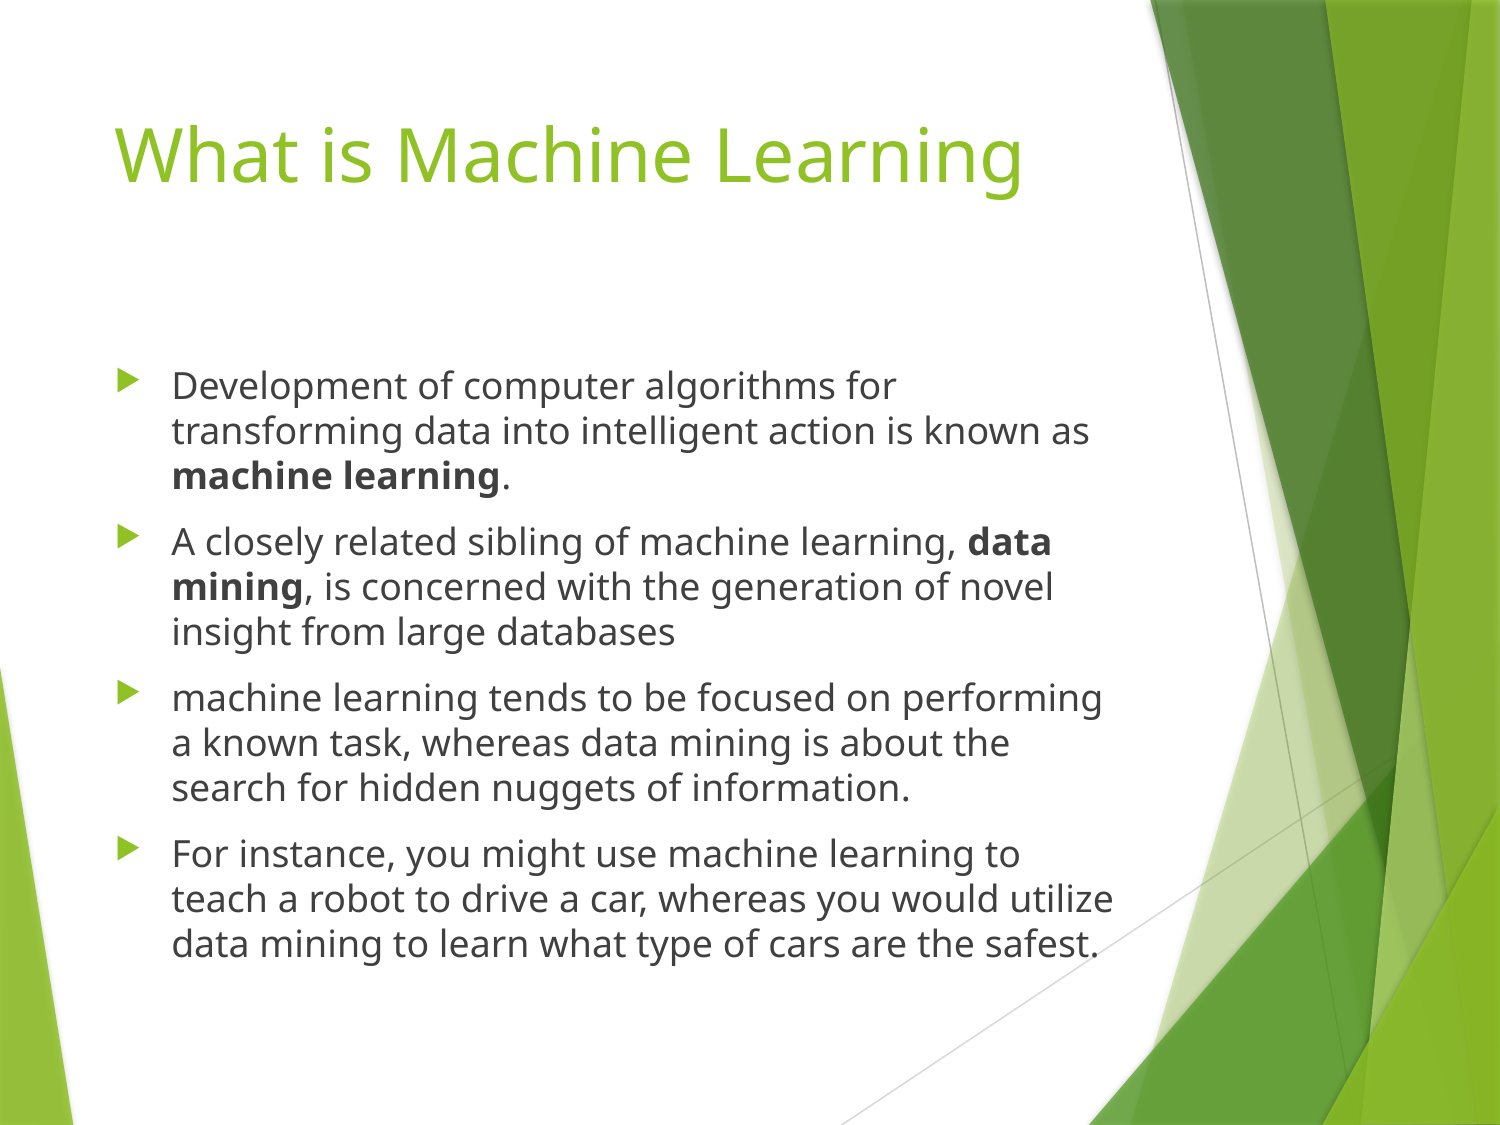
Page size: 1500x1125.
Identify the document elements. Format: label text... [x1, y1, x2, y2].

title What is Machine Learning [99, 99, 1142, 317]
list Development of computer algorithms for transforming data into intelligent action is known as machine learning. A closely related sibling of machine learning, data mining, is concerned with the generation of novel insight from large databases machine learning tends to be focused on performing a known task, whereas data mining is about the search for hidden nuggets of information. For instance, you might use machine learning to teach a robot to drive a car, whereas you would utilize data mining to learn what type of cars are the safest. [99, 354, 1142, 992]
